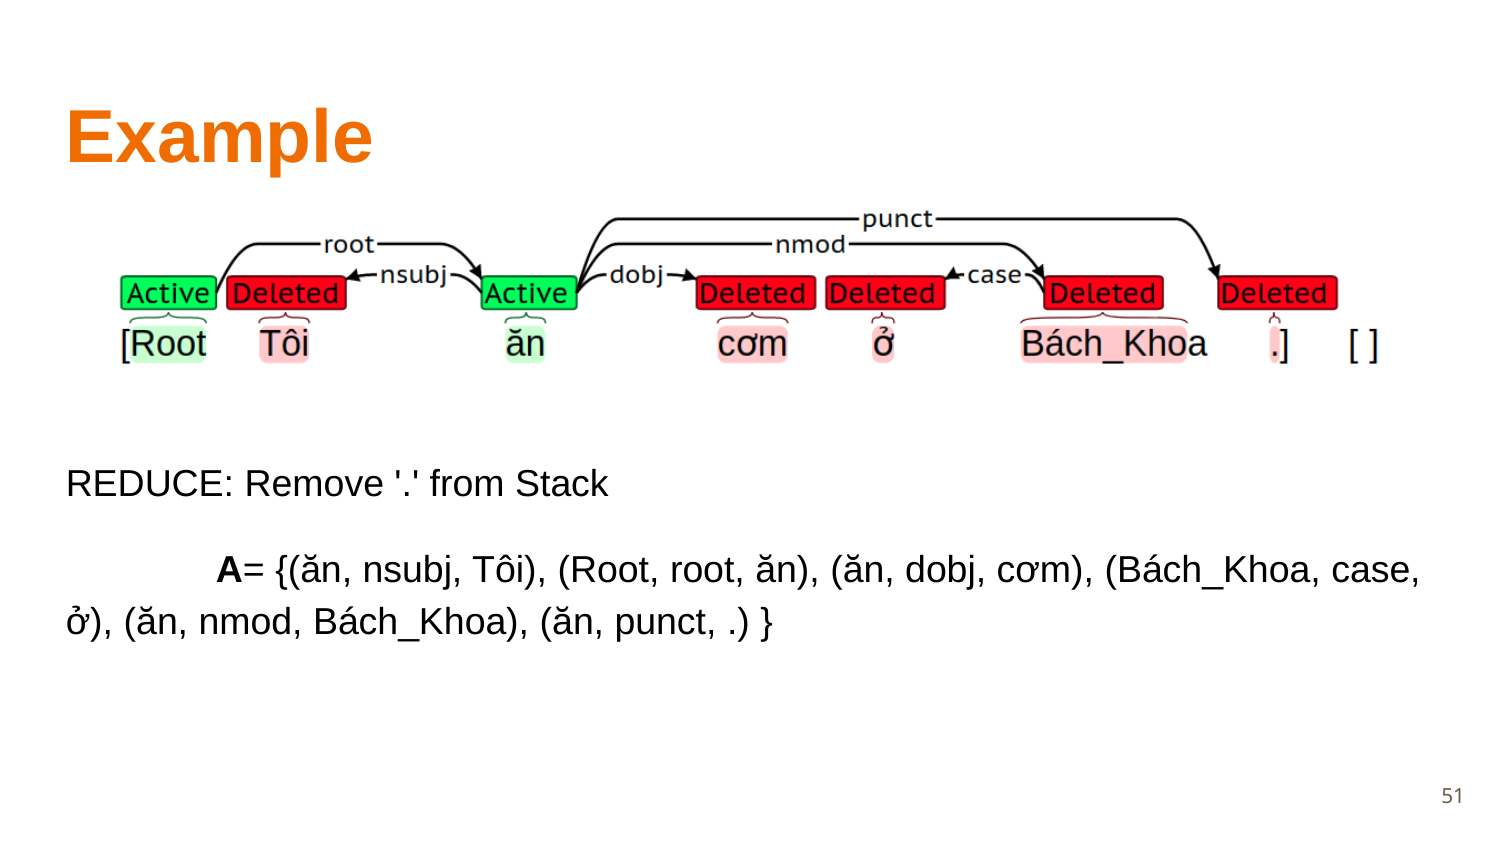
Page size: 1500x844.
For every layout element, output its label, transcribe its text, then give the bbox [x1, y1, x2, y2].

picture [115, 207, 1385, 367]
text_box REDUCE: Remove '.' from Stack A= {(ăn, nsubj, Tôi), (Root, root, ăn), (ăn, dobj, cơm), (Bách_Khoa, case, ở), (ăn, nmod, Bách_Khoa), (ăn, punct, .) } [51, 303, 1449, 750]
text_box 51 [1389, 764, 1480, 830]
text_box Example [51, 72, 1449, 189]
